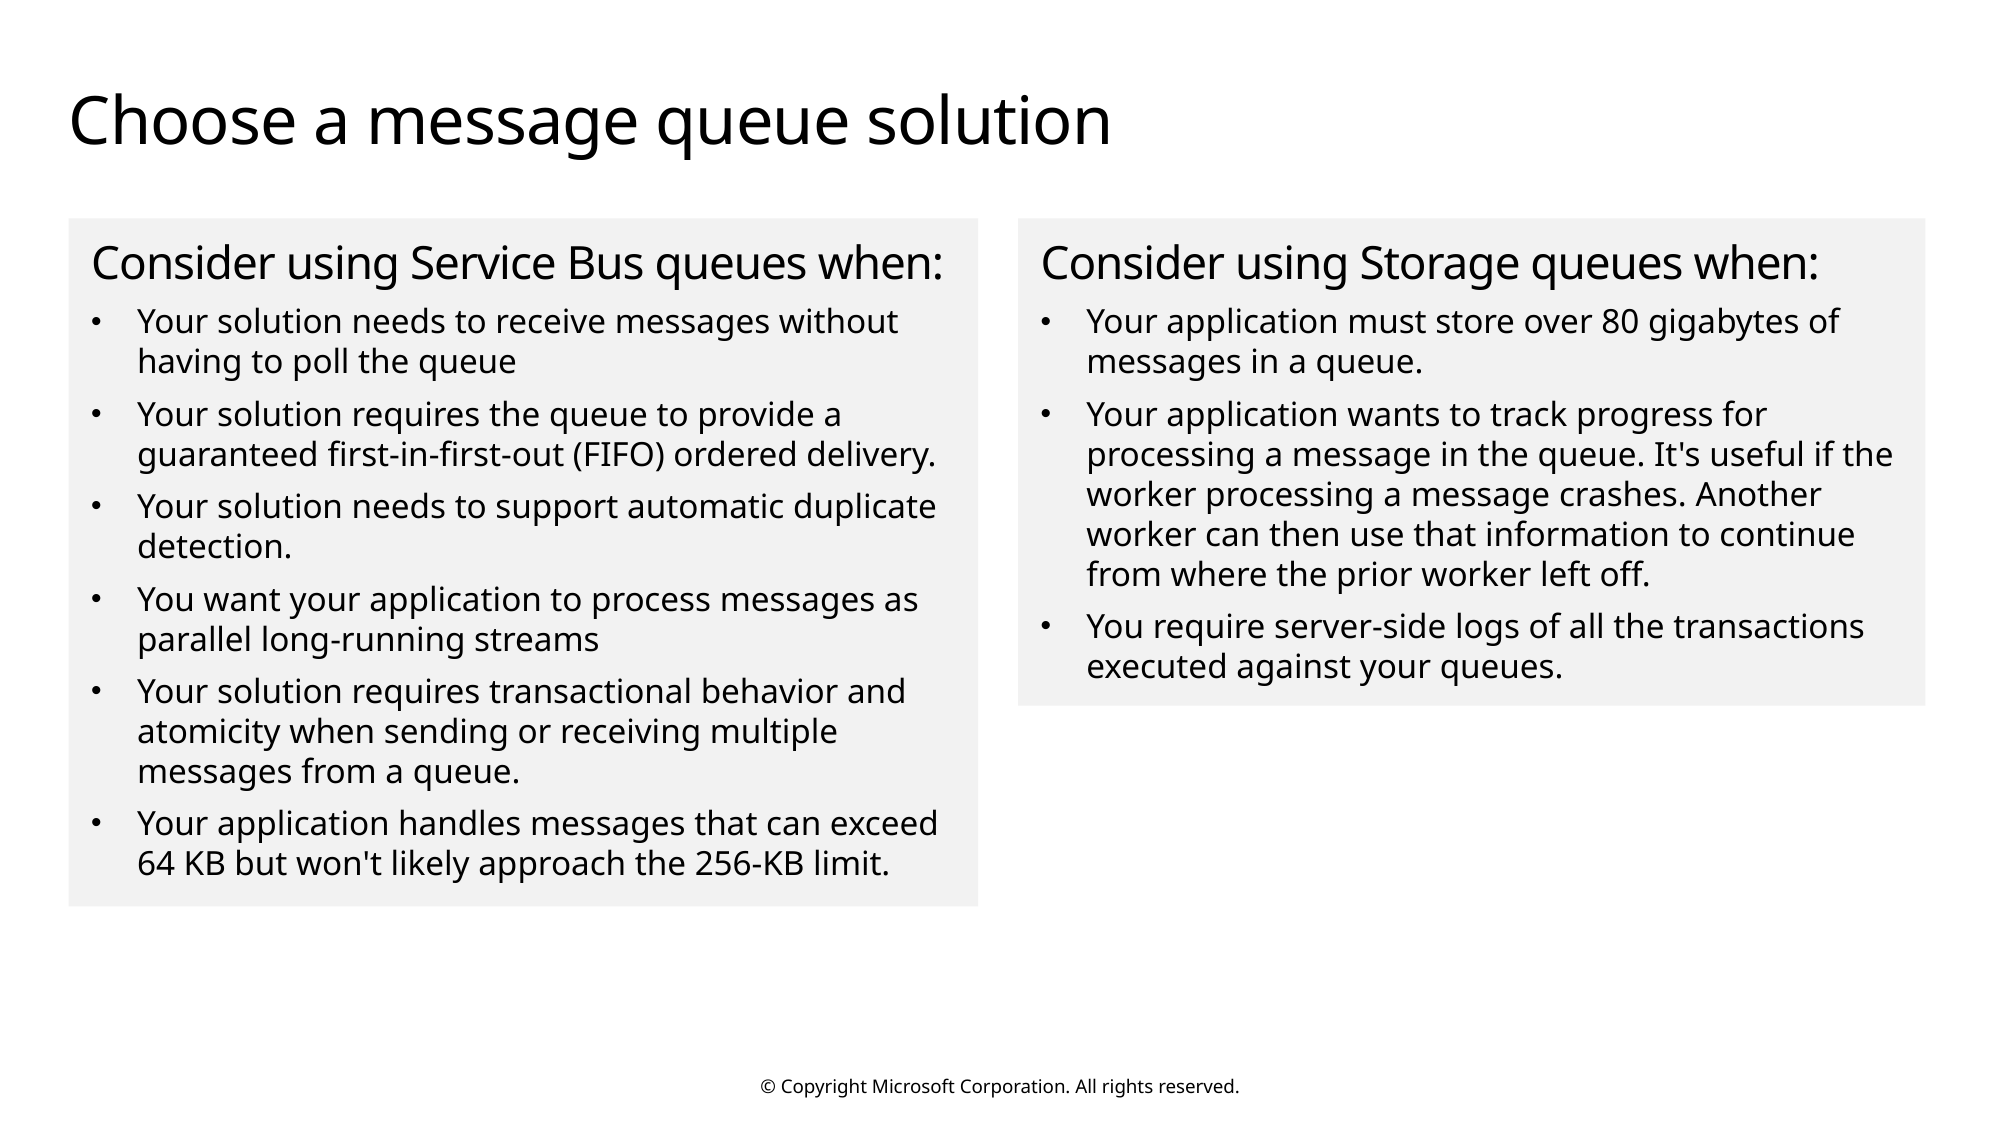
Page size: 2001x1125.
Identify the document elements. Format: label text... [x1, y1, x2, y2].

list Consider using Storage queues when: Your application must store over 80 gigabytes of messages in a queue. Your application wants to track progress for processing a message in the queue. It's useful if the worker processing a message crashes. Another worker can then use that information to continue from where the prior worker left off. You require server-side logs of all the transactions executed against your queues. [1018, 218, 1926, 706]
list Consider using Service Bus queues when: Your solution needs to receive messages without having to poll the queue Your solution requires the queue to provide a guaranteed first-in-first-out (FIFO) ordered delivery. Your solution needs to support automatic duplicate detection. You want your application to process messages as parallel long-running streams Your solution requires transactional behavior and atomicity when sending or receiving multiple messages from a queue. Your application handles messages that can exceed 64 KB but won't likely approach the 256-KB limit. [68, 218, 979, 907]
title Choose a message queue solution [68, 72, 1930, 184]
